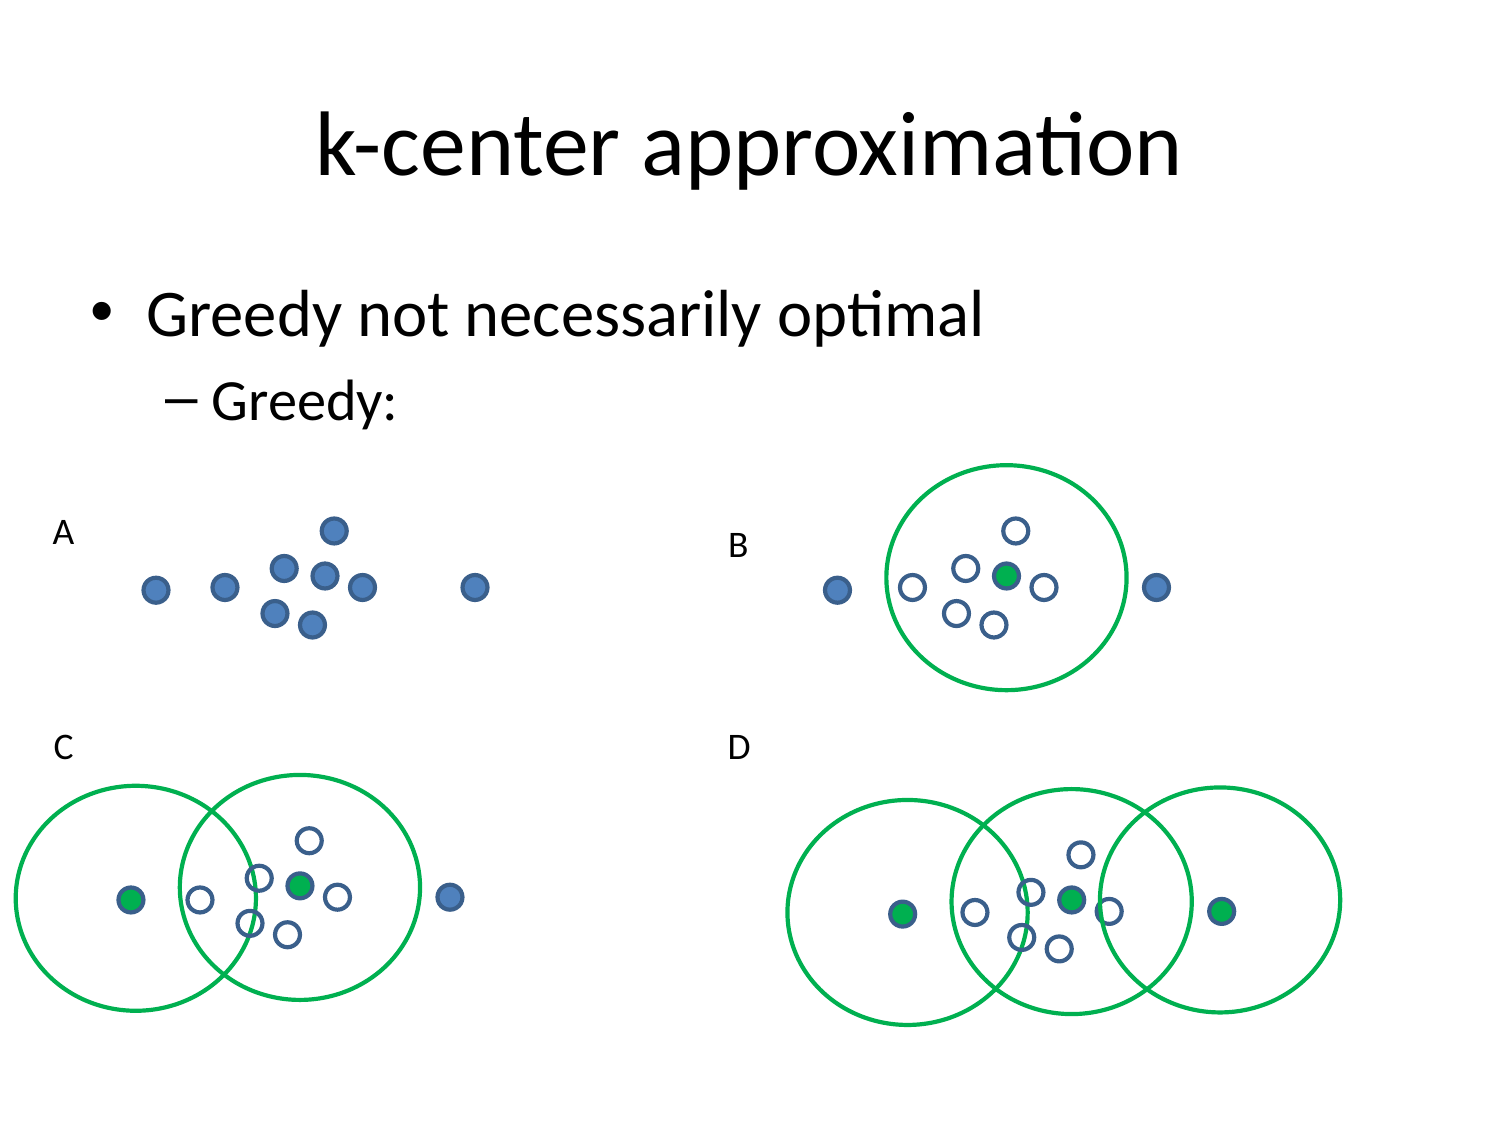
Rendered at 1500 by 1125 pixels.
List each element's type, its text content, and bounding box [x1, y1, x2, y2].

text_box [244, 863, 274, 893]
text_box [13, 783, 224, 1013]
text_box [177, 772, 423, 1003]
text_box [1007, 922, 1037, 953]
text_box [1016, 877, 1046, 907]
text_box [1057, 885, 1087, 915]
text_box [185, 885, 215, 915]
text_box [210, 572, 240, 603]
title k-center approximation [75, 45, 1425, 233]
text_box B [713, 512, 764, 573]
text_box [260, 598, 290, 629]
text_box [822, 575, 853, 605]
text_box D [712, 714, 766, 775]
text_box [1066, 840, 1096, 870]
list Greedy not necessarily optimal Greedy: [75, 262, 1425, 1005]
text_box [1001, 516, 1031, 546]
text_box C [38, 714, 89, 775]
text_box [285, 871, 315, 901]
text_box [884, 463, 1129, 693]
text_box [1097, 785, 1343, 1015]
text_box [1141, 572, 1172, 603]
text_box [235, 908, 265, 938]
text_box [979, 610, 1009, 640]
text_box [435, 882, 465, 912]
text_box [460, 572, 490, 603]
text_box [322, 882, 353, 912]
text_box [319, 516, 349, 546]
text_box [116, 885, 146, 915]
text_box [1094, 903, 1100, 923]
text_box [347, 572, 378, 603]
text_box [297, 610, 328, 640]
text_box [949, 786, 1147, 1017]
text_box [310, 561, 340, 591]
text_box [991, 561, 1022, 591]
text_box [269, 553, 299, 584]
text_box [960, 897, 990, 928]
text_box [785, 797, 996, 1028]
text_box [294, 826, 324, 856]
text_box [141, 575, 171, 605]
text_box A [37, 499, 90, 560]
text_box [888, 899, 918, 929]
text_box [1029, 572, 1059, 603]
text_box [272, 920, 303, 950]
text_box [897, 572, 928, 603]
text_box [951, 553, 981, 584]
text_box [941, 598, 972, 629]
text_box [1044, 934, 1074, 964]
